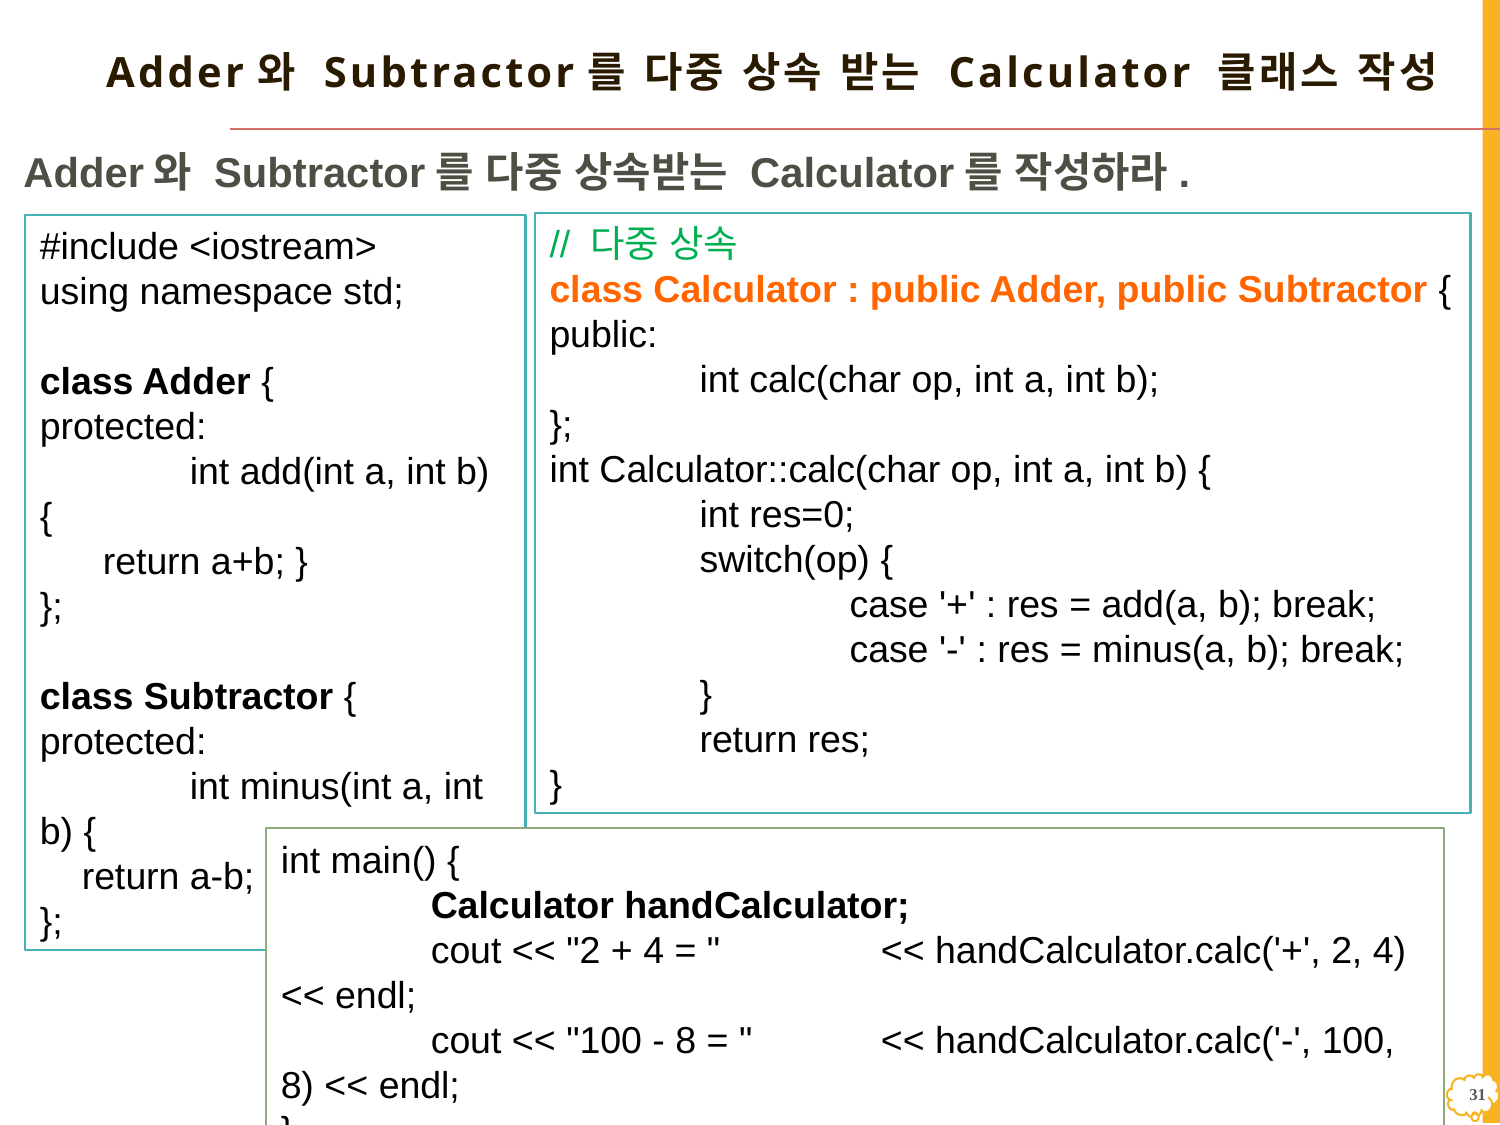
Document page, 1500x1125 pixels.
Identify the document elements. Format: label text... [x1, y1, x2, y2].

slide_number 30 [1448, 1067, 1500, 1120]
title Adder와 Subtractor를 다중 상속 받는 Calculator 클래스 작성 [88, 19, 1453, 130]
text_box // 다중 상속 class Calculator : public Adder, public Subtractor { public: int calc(char op, int a, int b); }; int Calculator::calc(char op, int a, int b) { int res=0; switch(op) { case '+' : res = add(a, b); break; case '-' : res = minus(a, b); break; } return res; } [534, 212, 1472, 814]
text_box Adder와 Subtractor를 다중 상속받는 Calculator를 작성하라. [8, 138, 1348, 203]
text_box #include <iostream> using namespace std; class Adder { protected: int add(int a, int b) { return a+b; } }; class Subtractor { protected: int minus(int a, int b) { return a-b; } }; [24, 214, 527, 951]
text_box int main() { Calculator handCalculator; cout << "2 + 4 = " << handCalculator.calc('+', 2, 4) << endl; cout << "100 - 8 = " << handCalculator.calc('-', 100, 8) << endl; } [265, 827, 1445, 1125]
